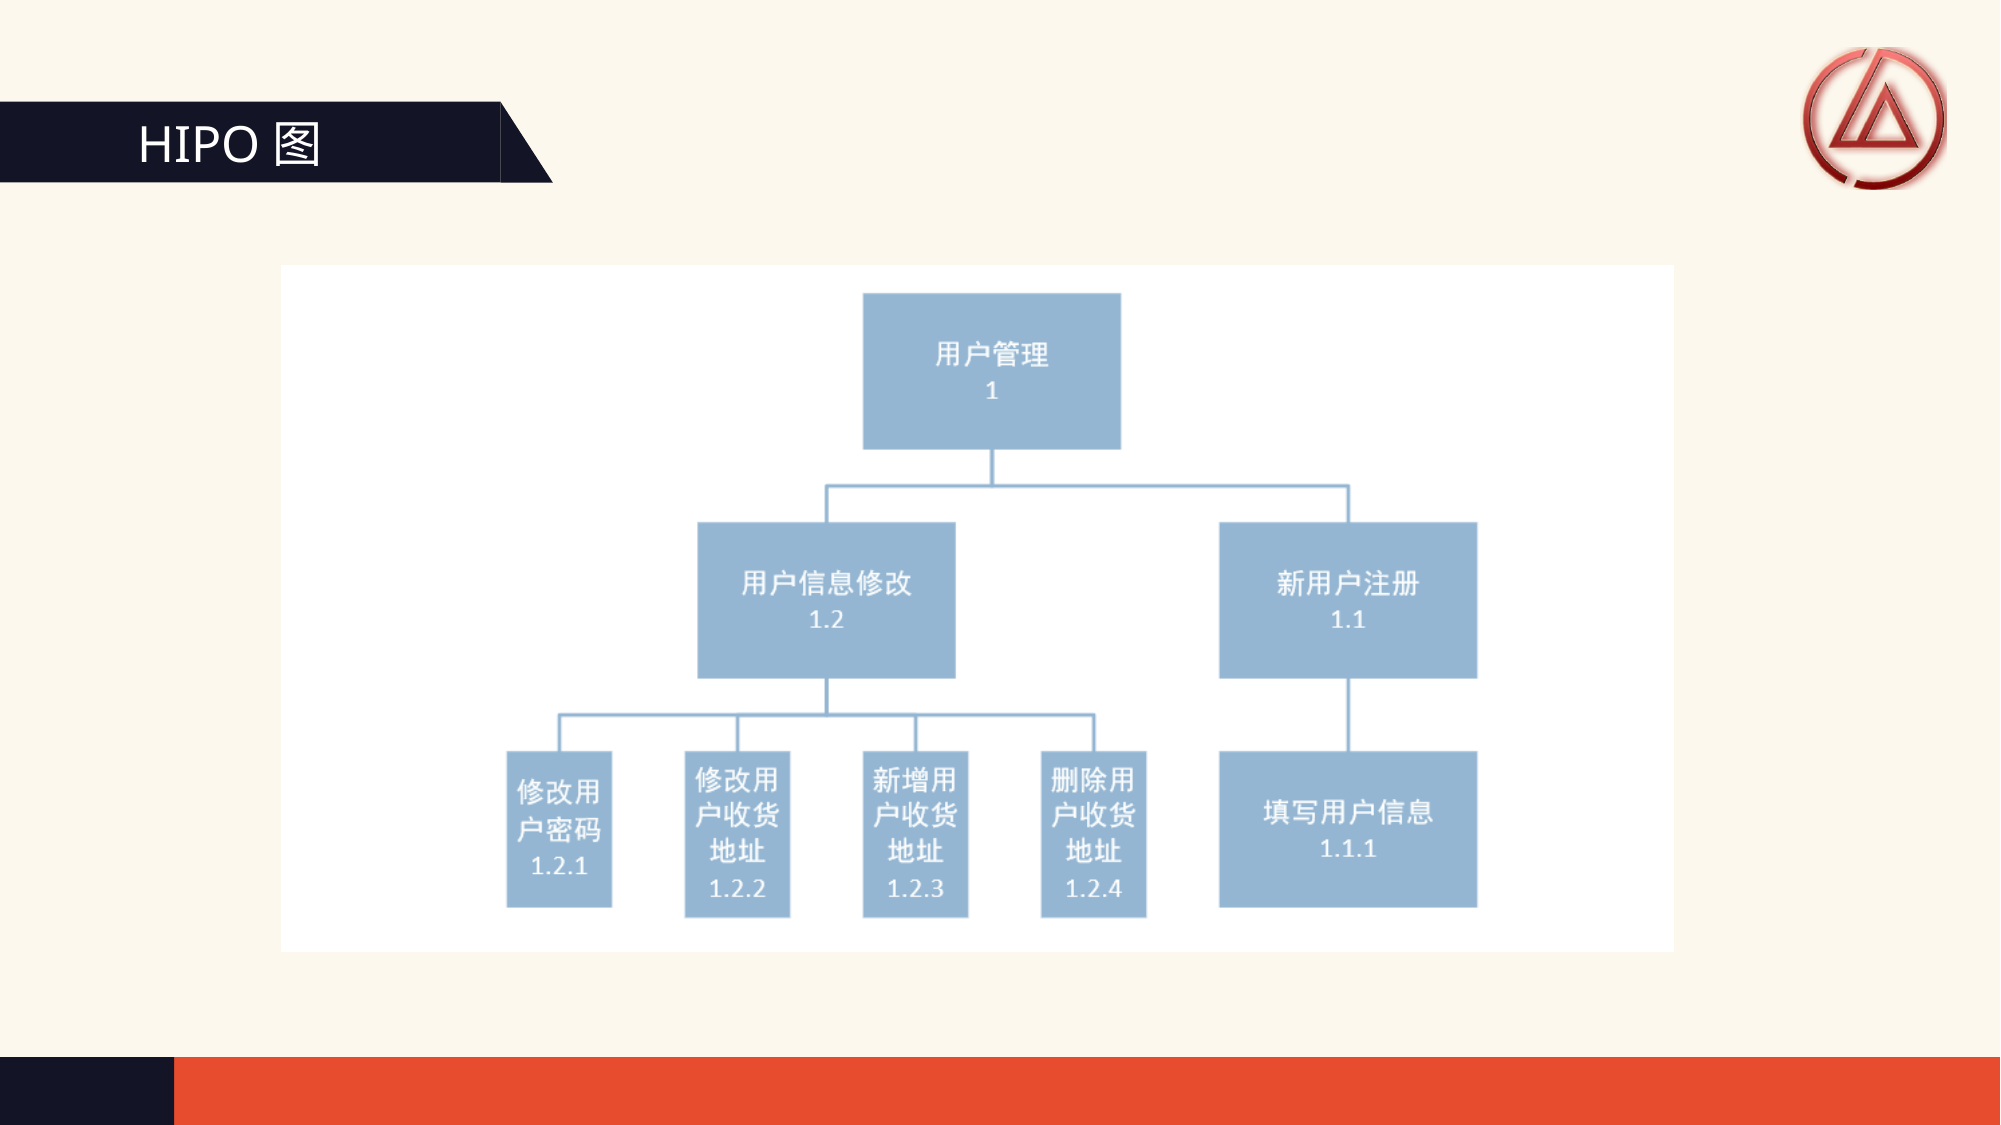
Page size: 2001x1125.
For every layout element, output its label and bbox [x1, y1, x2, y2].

text_box [0, 101, 554, 183]
picture [1799, 46, 1947, 190]
picture [281, 264, 1674, 952]
